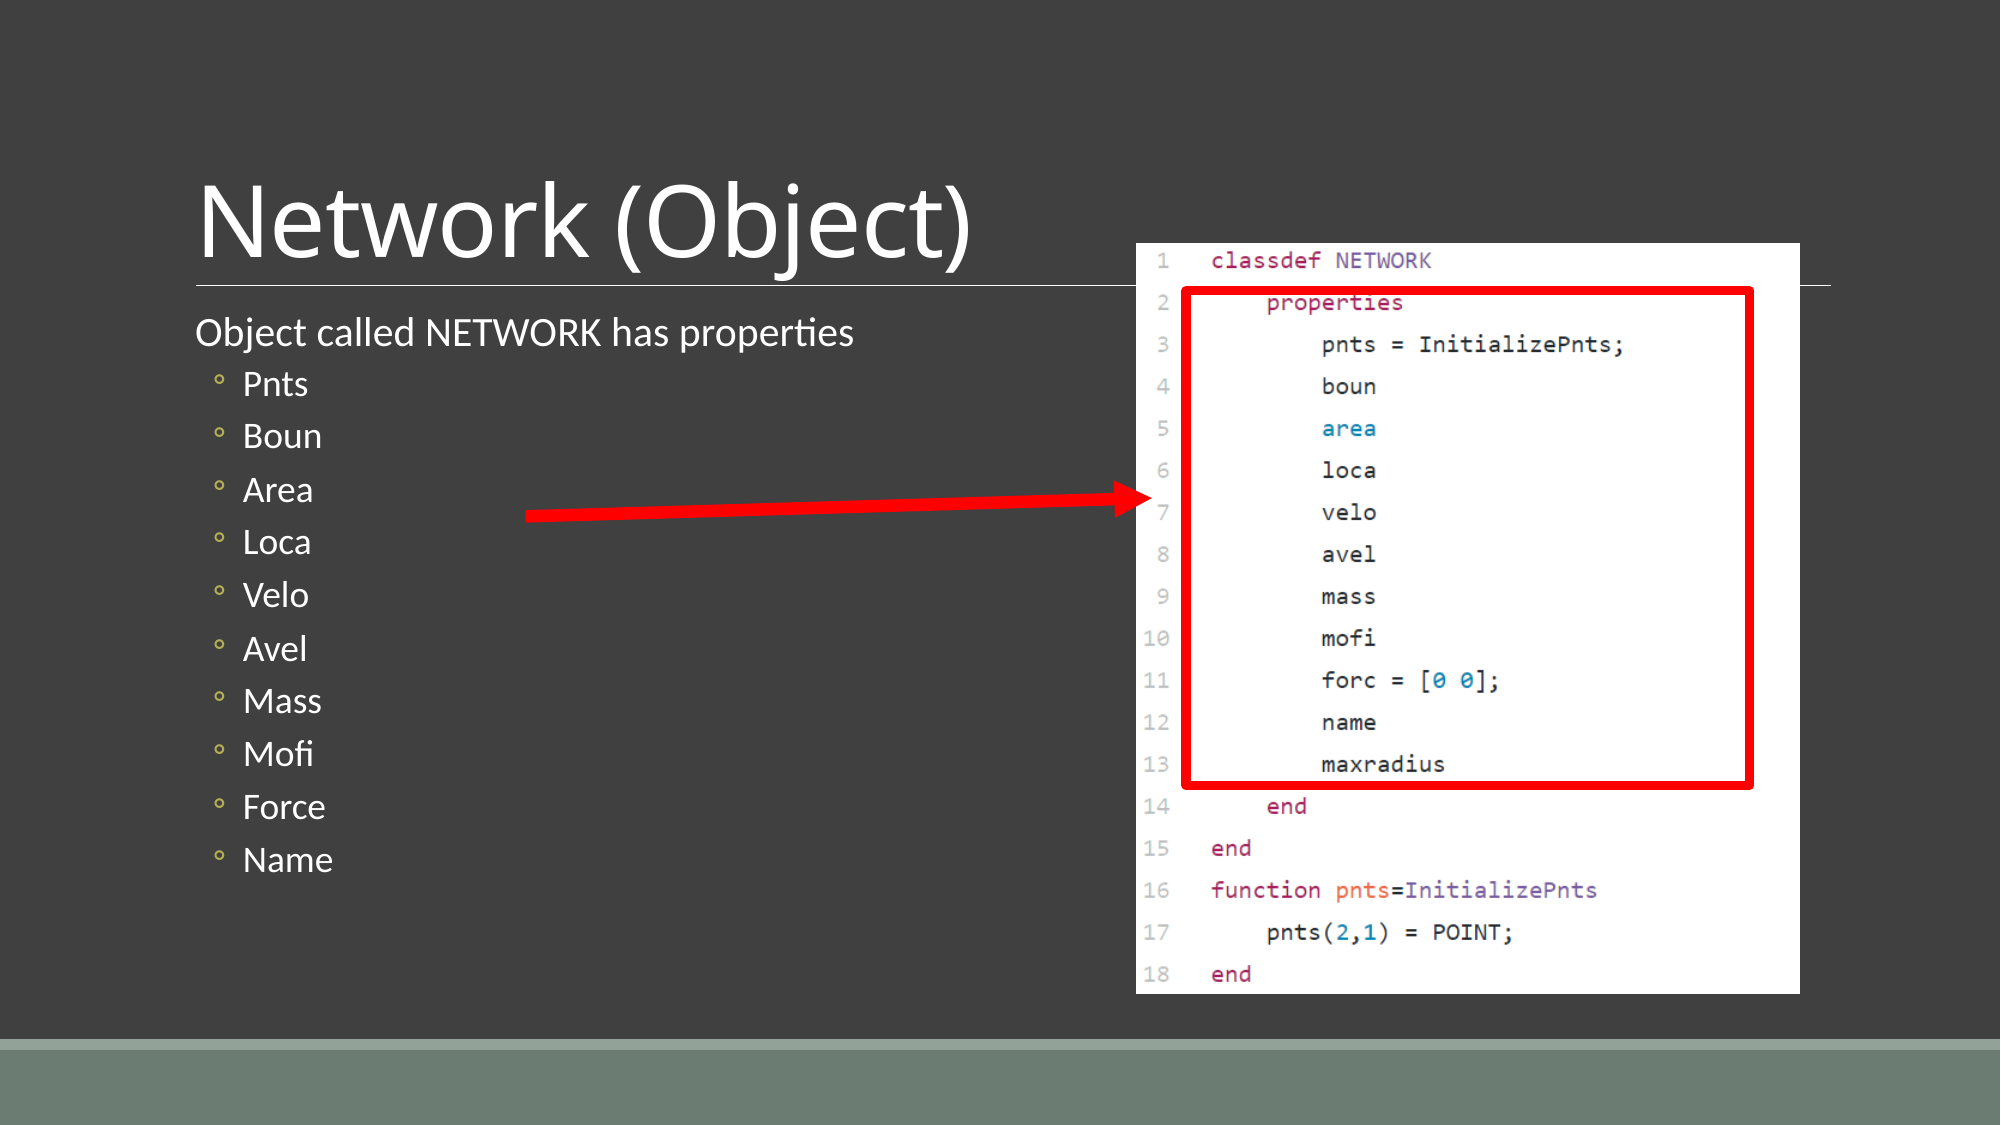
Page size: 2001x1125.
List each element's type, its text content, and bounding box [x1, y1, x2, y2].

list Object called NETWORK has properties Pnts Boun Area Loca Velo Avel Mass Mofi Force Name [180, 302, 990, 963]
picture [1135, 243, 1801, 995]
title Network (Object) [180, 47, 1830, 285]
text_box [524, 497, 1153, 517]
